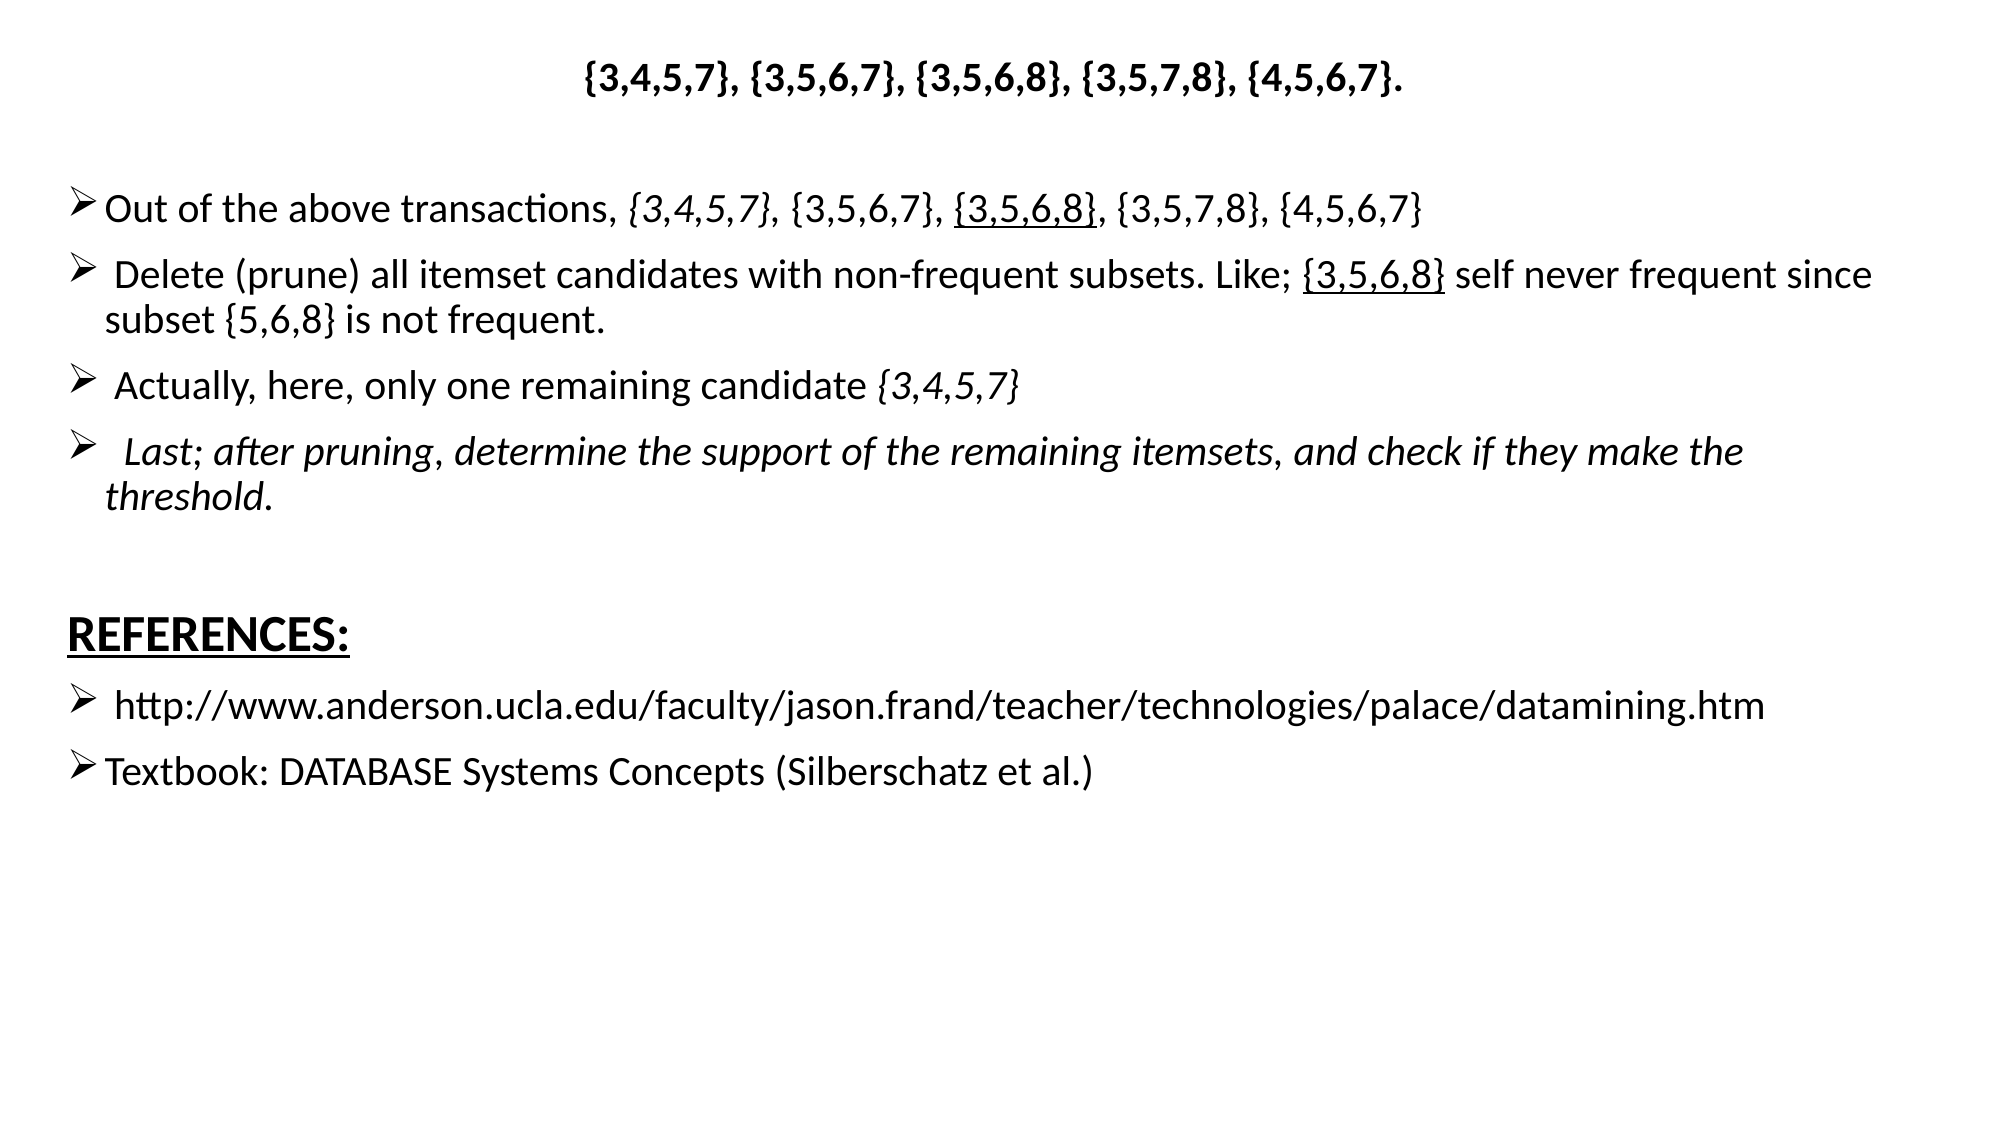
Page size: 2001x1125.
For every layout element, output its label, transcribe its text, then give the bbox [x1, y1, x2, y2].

list {3,4,5,7}, {3,5,6,7}, {3,5,6,8}, {3,5,7,8}, {4,5,6,7}. Out of the above transactions, {3,4,5,7}, {3,5,6,7}, {3,5,6,8}, {3,5,7,8}, {4,5,6,7} Delete (prune) all itemset candidates with non-frequent subsets. Like; {3,5,6,8} self never frequent since subset {5,6,8} is not frequent. Actually, here, only one remaining candidate {3,4,5,7} Last; after pruning, determine the support of the remaining itemsets, and check if they make the threshold. REFERENCES: http://www.anderson.ucla.edu/faculty/jason.frand/teacher/technologies/palace/datamining.htm Textbook: DATABASE Systems Concepts (Silberschatz et al.) [52, 47, 1937, 1087]
